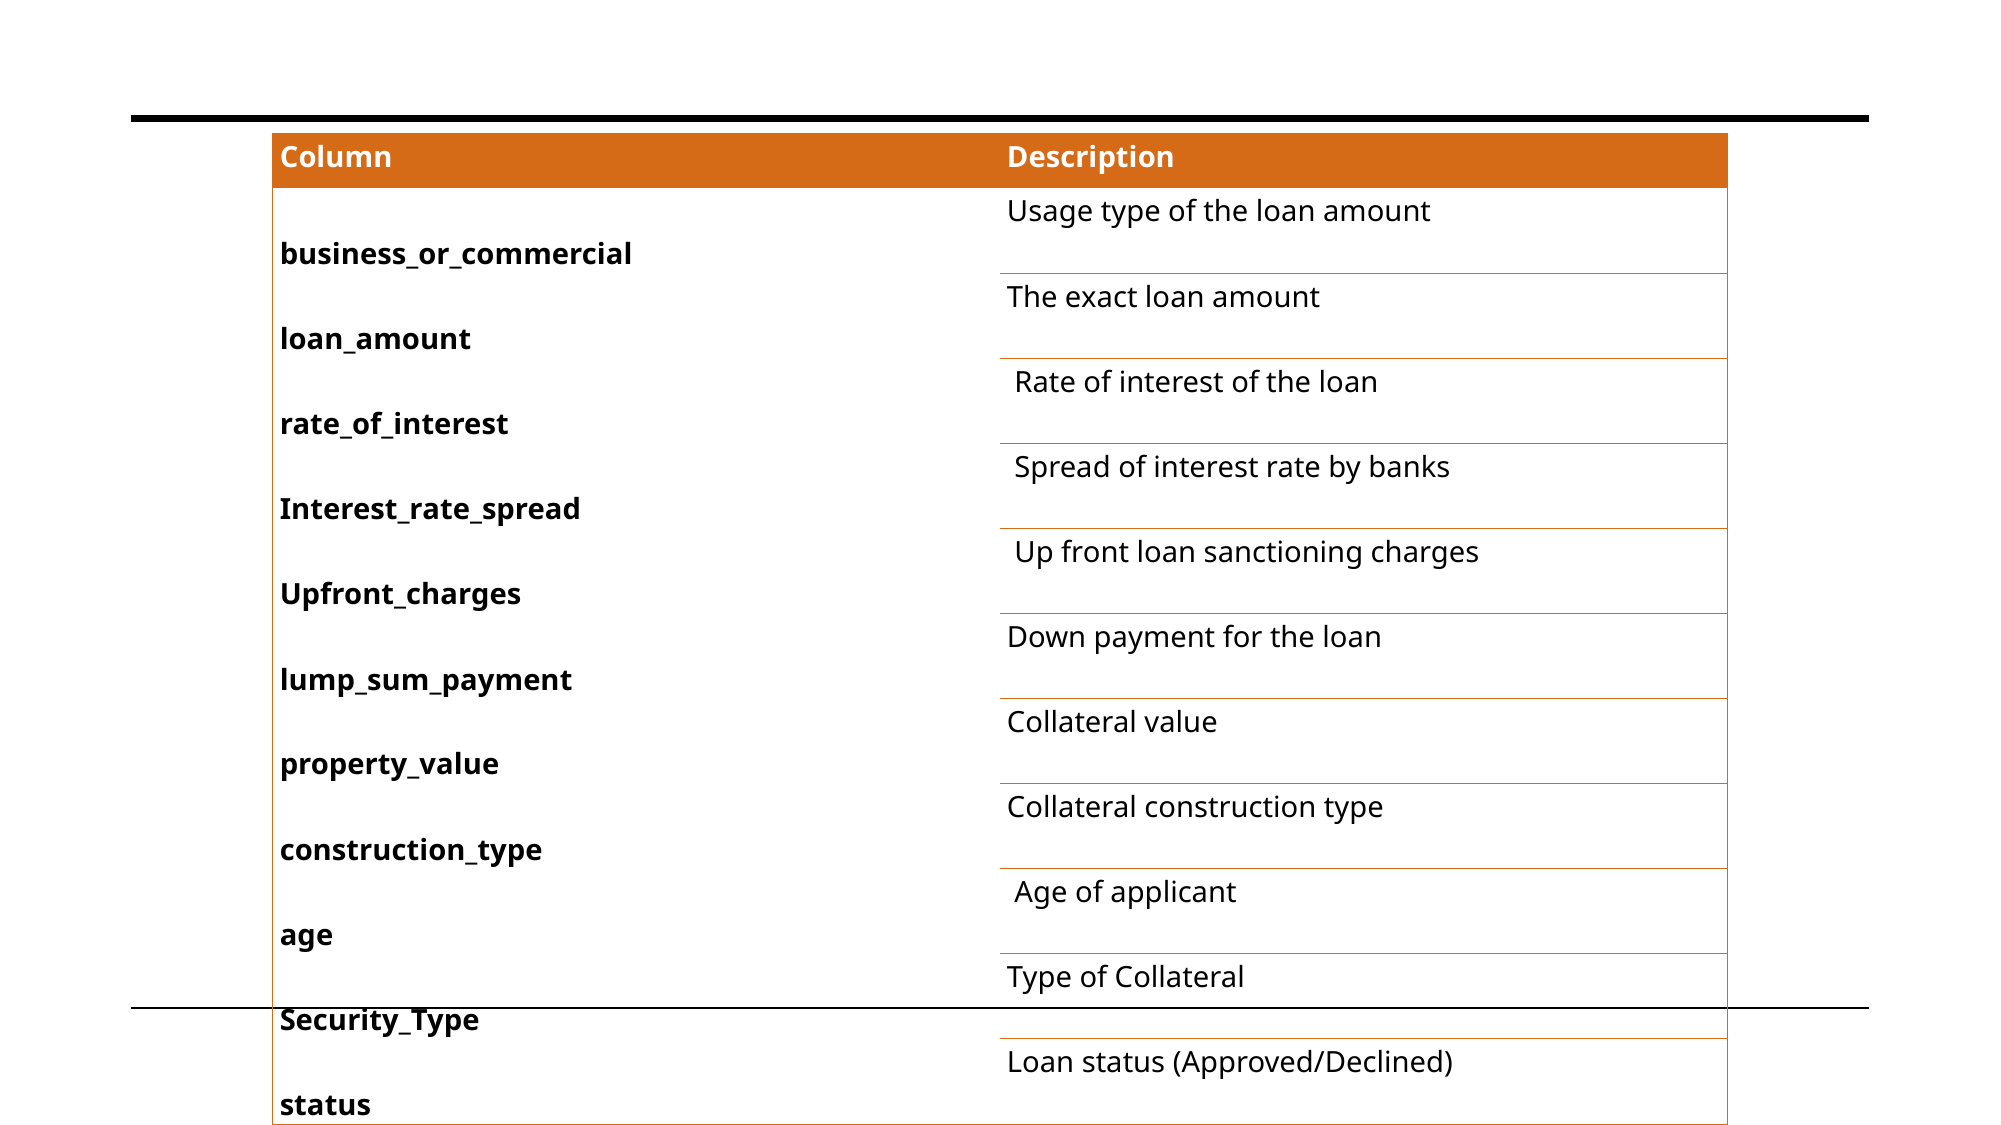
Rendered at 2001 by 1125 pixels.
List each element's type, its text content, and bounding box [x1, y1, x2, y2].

table_cell The exact loan amount [1000, 274, 1727, 358]
table_cell Type of Collateral [1000, 954, 1727, 1038]
table_cell Up front loan sanctioning charges [1000, 529, 1727, 613]
table_cell Down payment for the loan [1000, 614, 1727, 698]
table_cell age [273, 869, 1000, 954]
table_cell business_or_commercial [273, 188, 1000, 273]
table_cell Spread of interest rate by banks [1000, 449, 1727, 528]
table_cell Loan status (Approved/Declined) [1000, 1039, 1727, 1124]
table_header Column [273, 134, 1000, 188]
table_cell Upfront_charges [273, 528, 1000, 613]
table_cell Interest_rate_spread [273, 443, 1000, 528]
table_cell lump_sum_payment [273, 613, 1000, 699]
text_box [746, 373, 2000, 449]
table_cell Usage type of the loan amount [1000, 188, 1727, 273]
table_cell Security_Type [273, 954, 1000, 1039]
table_cell Age of applicant [1000, 869, 1727, 953]
table_cell status [273, 1039, 1000, 1124]
table_cell construction_type [273, 784, 1000, 869]
table_cell Collateral value [1000, 699, 1727, 783]
table_cell Rate of interest of the loan [1000, 359, 1727, 373]
table_cell rate_of_interest [273, 358, 1000, 443]
table_cell Collateral construction type [1000, 784, 1727, 868]
table_cell loan_amount [273, 273, 1000, 358]
table_header Description [1000, 134, 1727, 187]
table_cell property_value [273, 699, 1000, 784]
